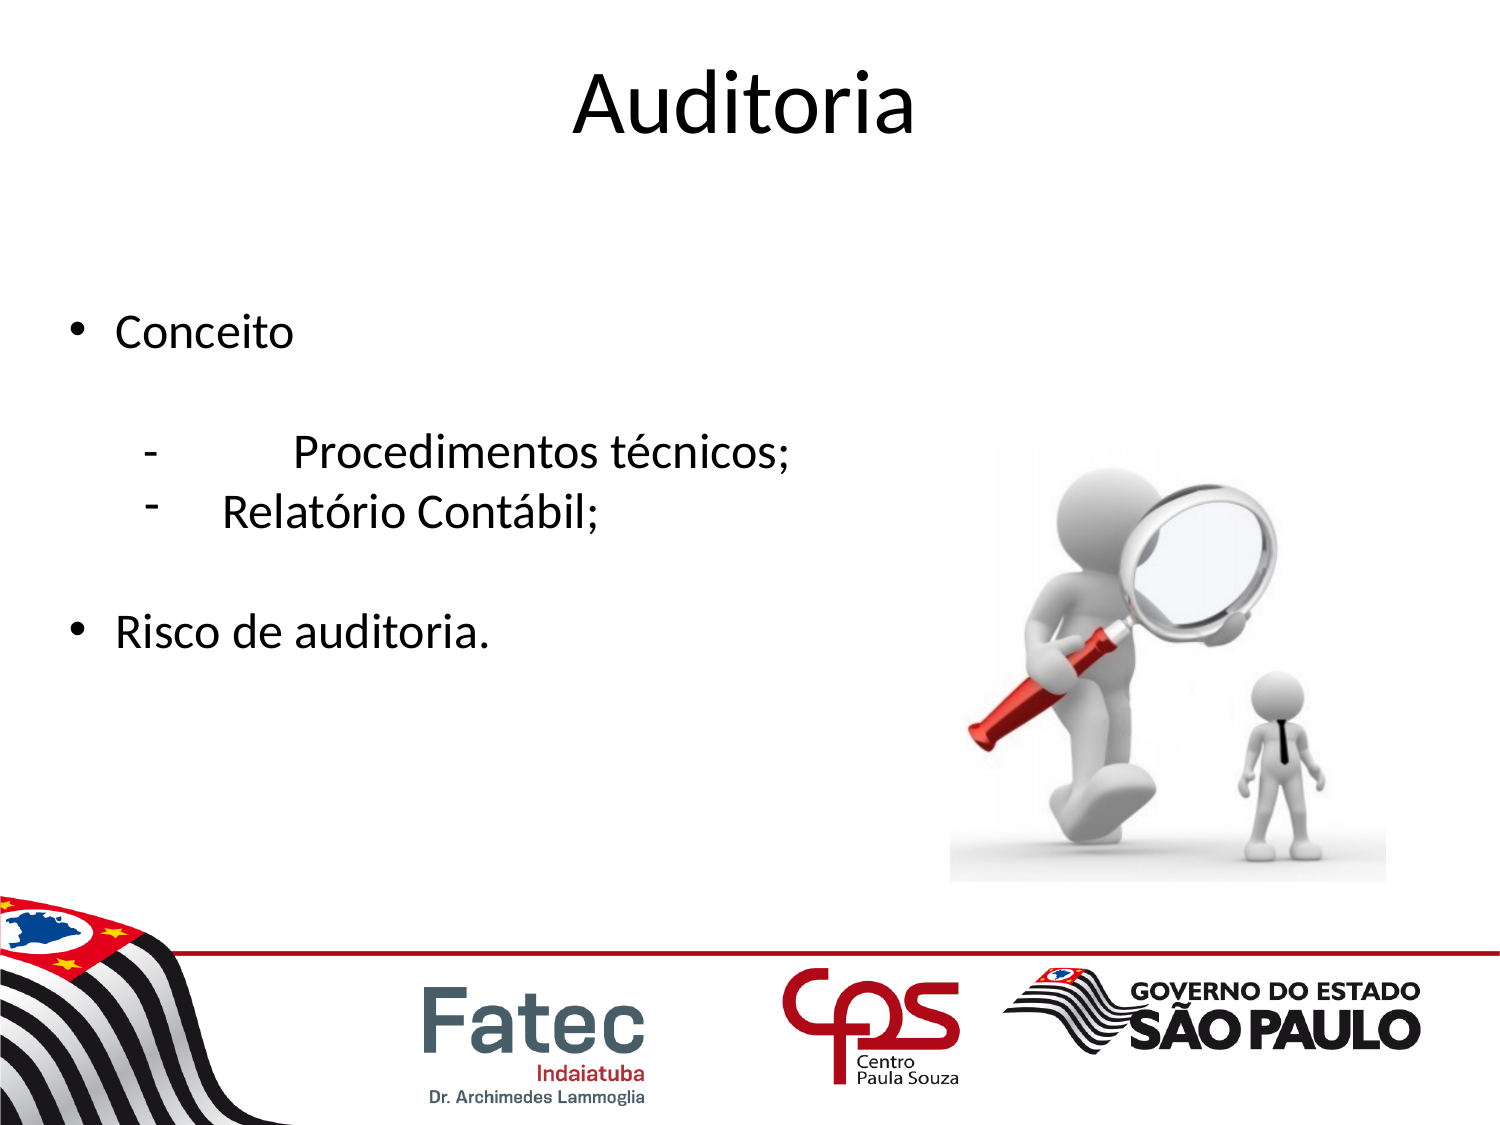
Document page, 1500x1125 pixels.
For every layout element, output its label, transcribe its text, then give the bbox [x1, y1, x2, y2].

picture [950, 447, 1386, 882]
picture [0, 896, 1500, 1125]
text_box Conceito - Procedimentos técnicos; Relatório Contábil; Risco de auditoria. [54, 290, 806, 726]
title Auditoria [70, 3, 1421, 191]
